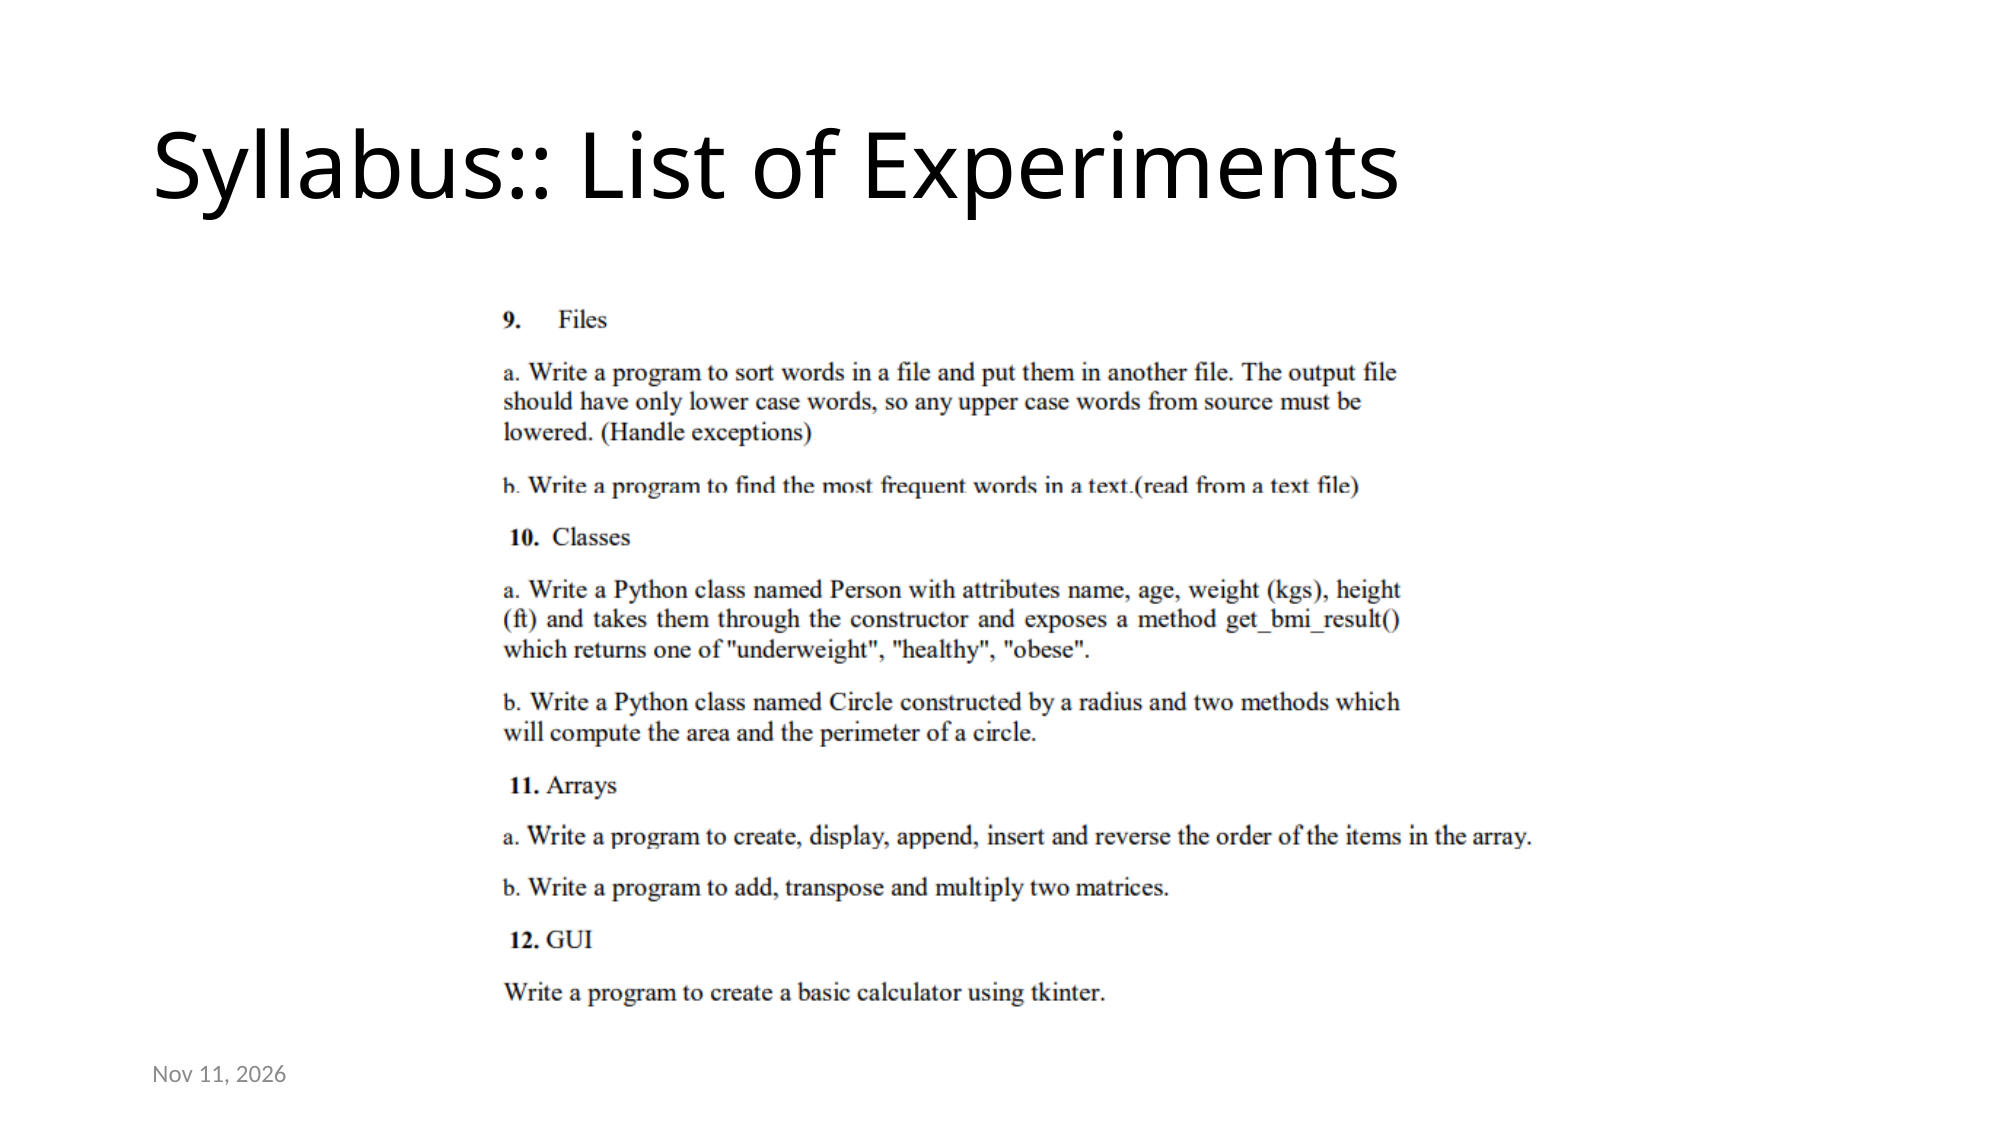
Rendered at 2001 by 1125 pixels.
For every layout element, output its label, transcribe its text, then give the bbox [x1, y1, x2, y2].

slide_number 29-Jun-21 [137, 1042, 588, 1103]
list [452, 299, 1548, 1014]
title Syllabus:: List of Experiments [137, 59, 1863, 278]
